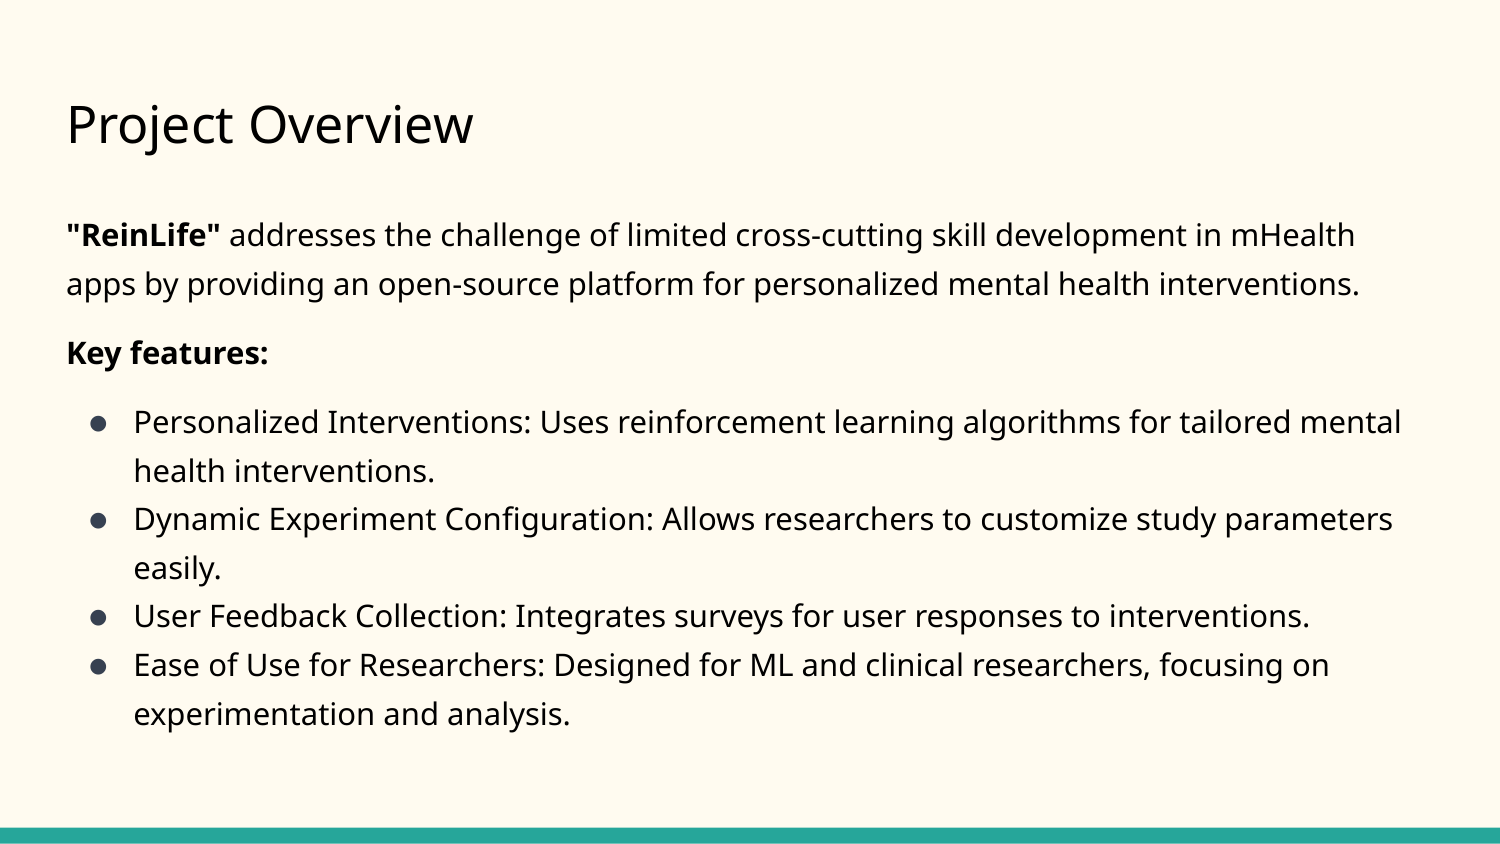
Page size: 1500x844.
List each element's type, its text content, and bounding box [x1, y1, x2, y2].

title Project Overview [51, 72, 1449, 174]
list "ReinLife" addresses the challenge of limited cross-cutting skill development in mHealth apps by providing an open-source platform for personalized mental health interventions. Key features: Personalized Interventions: Uses reinforcement learning algorithms for tailored mental health interventions. Dynamic Experiment Configuration: Allows researchers to customize study parameters easily. User Feedback Collection: Integrates surveys for user responses to interventions. Ease of Use for Researchers: Designed for ML and clinical researchers, focusing on experimentation and analysis. [51, 192, 1449, 750]
